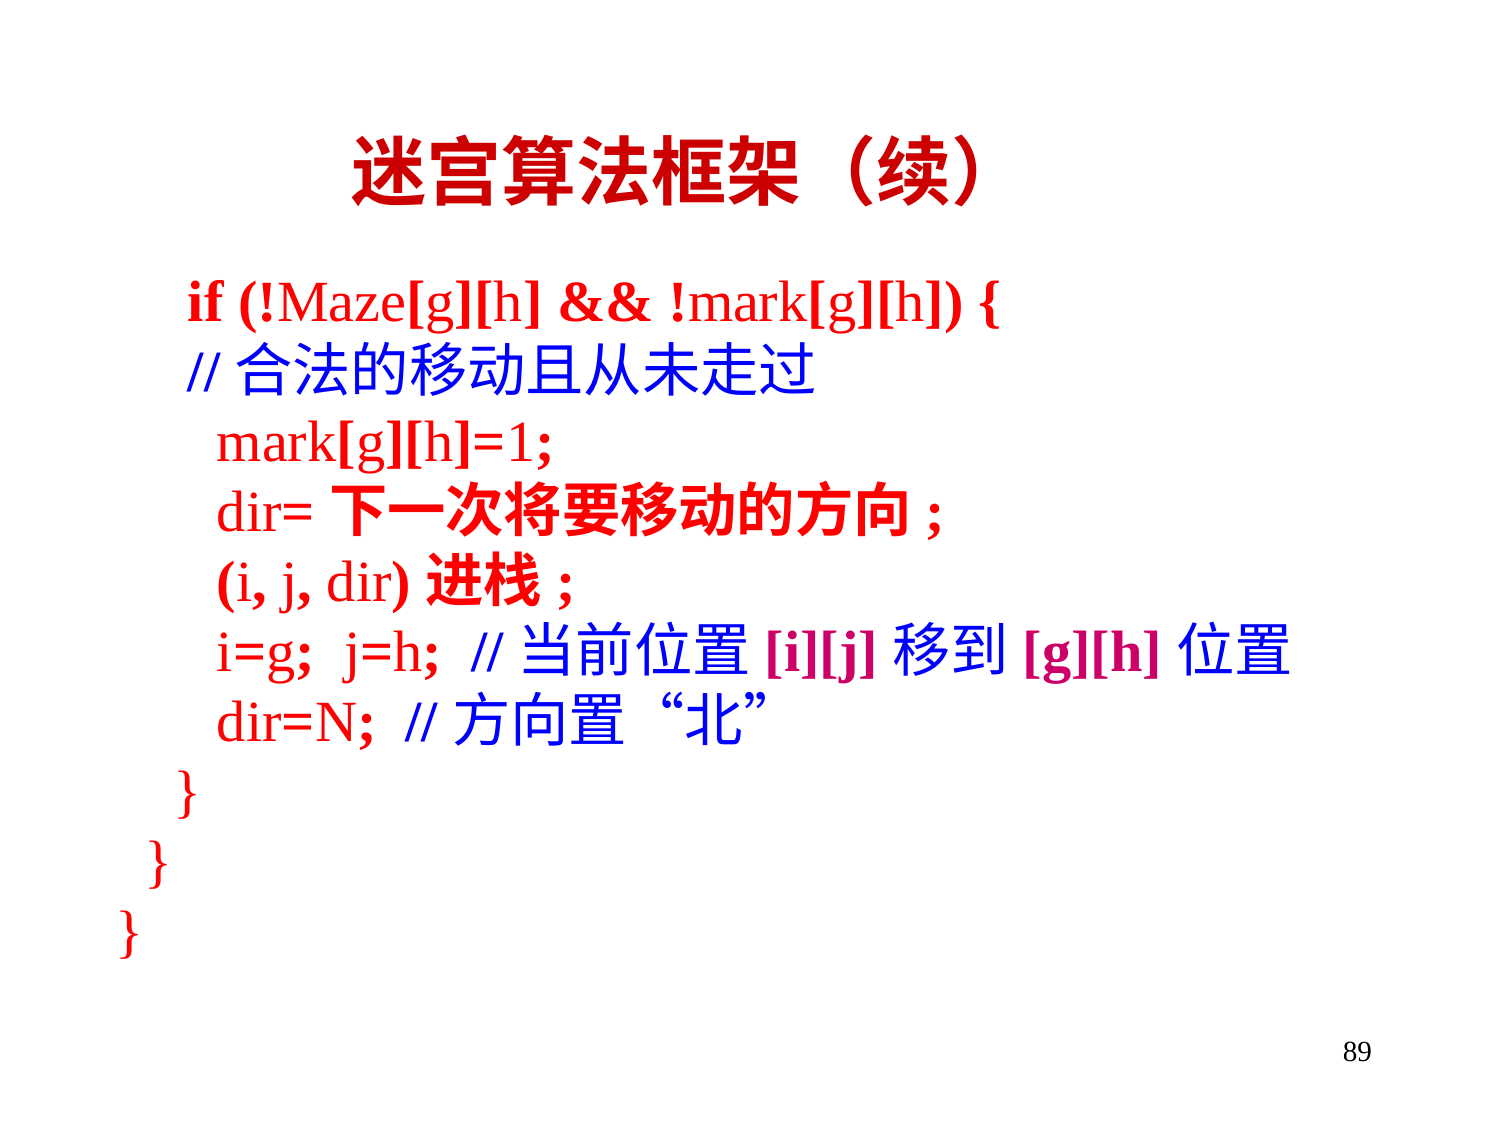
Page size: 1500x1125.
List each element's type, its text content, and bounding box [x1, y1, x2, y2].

text_box if (!Maze[g][h] && !mark[g][h]) { //合法的移动且从未走过 mark[g][h]=1; dir=下一次将要移动的方向; (i, j, dir)进栈; i=g; j=h; //当前位置[i][j]移到[g][h]位置 dir=N; //方向置“北” } } } [100, 255, 1448, 976]
slide_number 89 [1074, 1024, 1388, 1101]
text_box 迷宫算法框架（续） [324, 113, 1054, 227]
